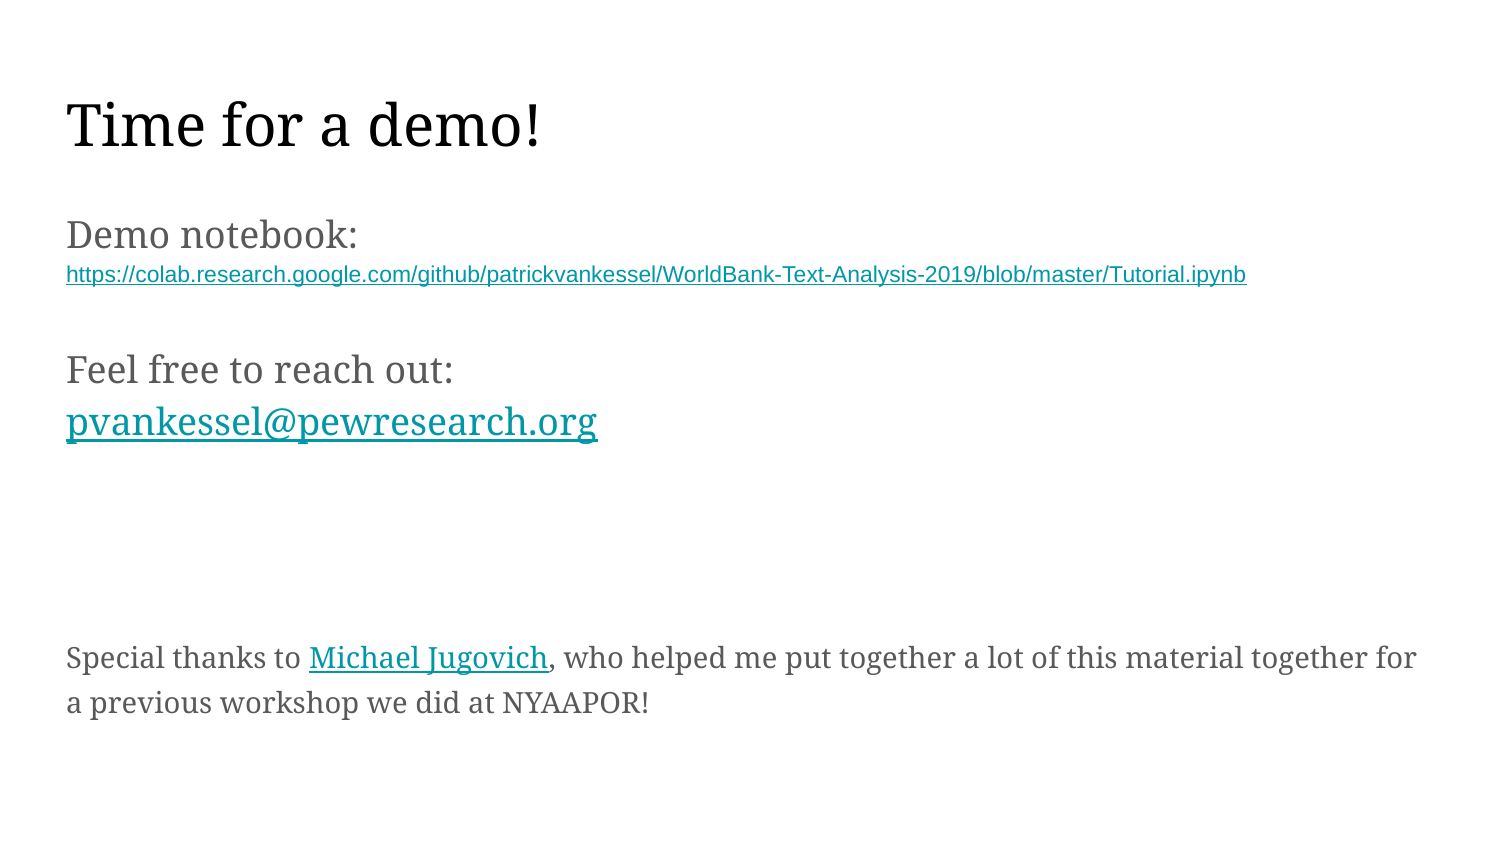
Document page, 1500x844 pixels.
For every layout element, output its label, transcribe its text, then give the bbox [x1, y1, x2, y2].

title Time for a demo! [51, 72, 1449, 167]
list Demo notebook: https://colab.research.google.com/github/patrickvankessel/WorldBank-Text-Analysis-2019/blob/master/Tutorial.ipynb Feel free to reach out: pvankessel@pewresearch.org Special thanks to Michael Jugovich, who helped me put together a lot of this material together for a previous workshop we did at NYAAPOR! [51, 189, 1449, 750]
